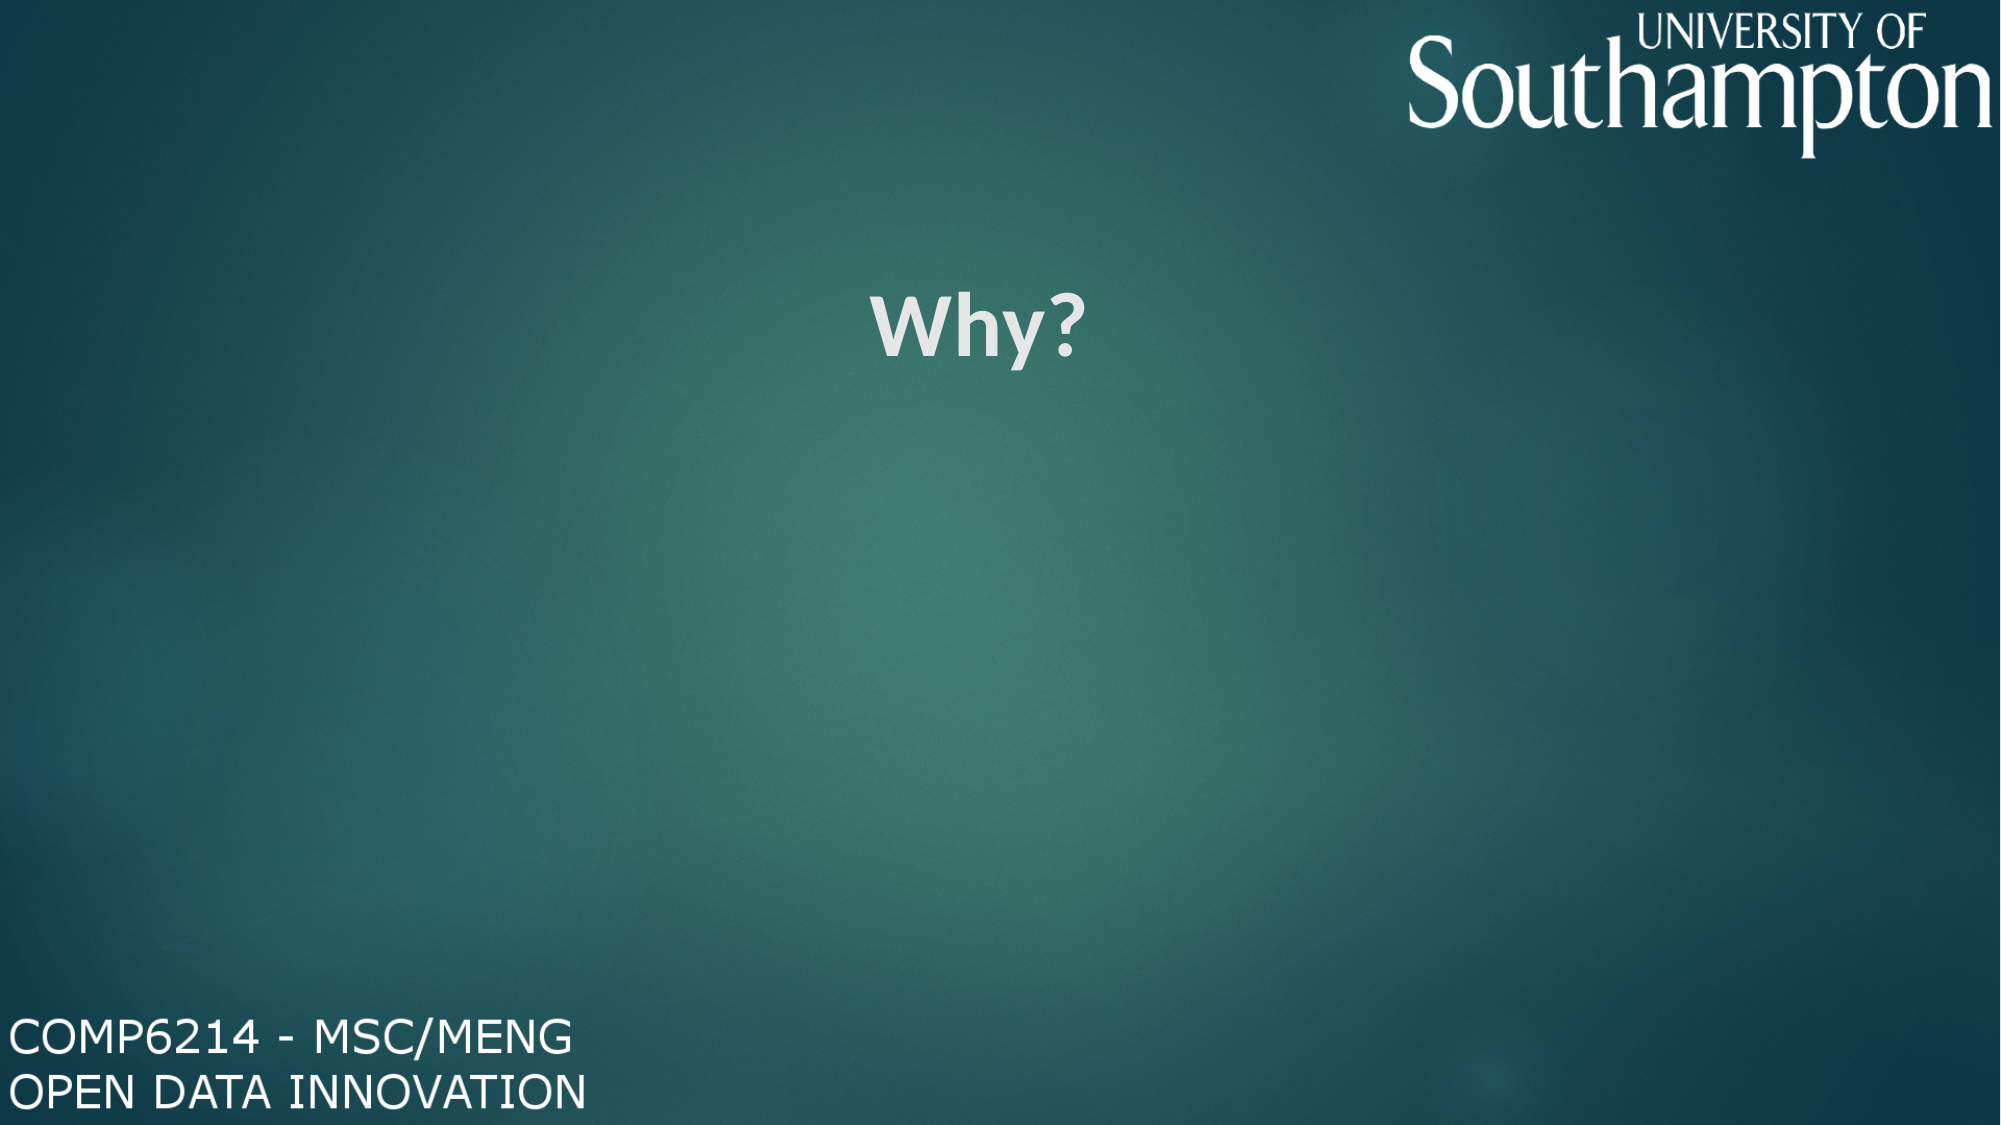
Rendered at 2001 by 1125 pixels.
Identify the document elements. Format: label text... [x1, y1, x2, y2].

picture [0, 0, 2001, 1125]
text_box Why? [854, 257, 1105, 382]
